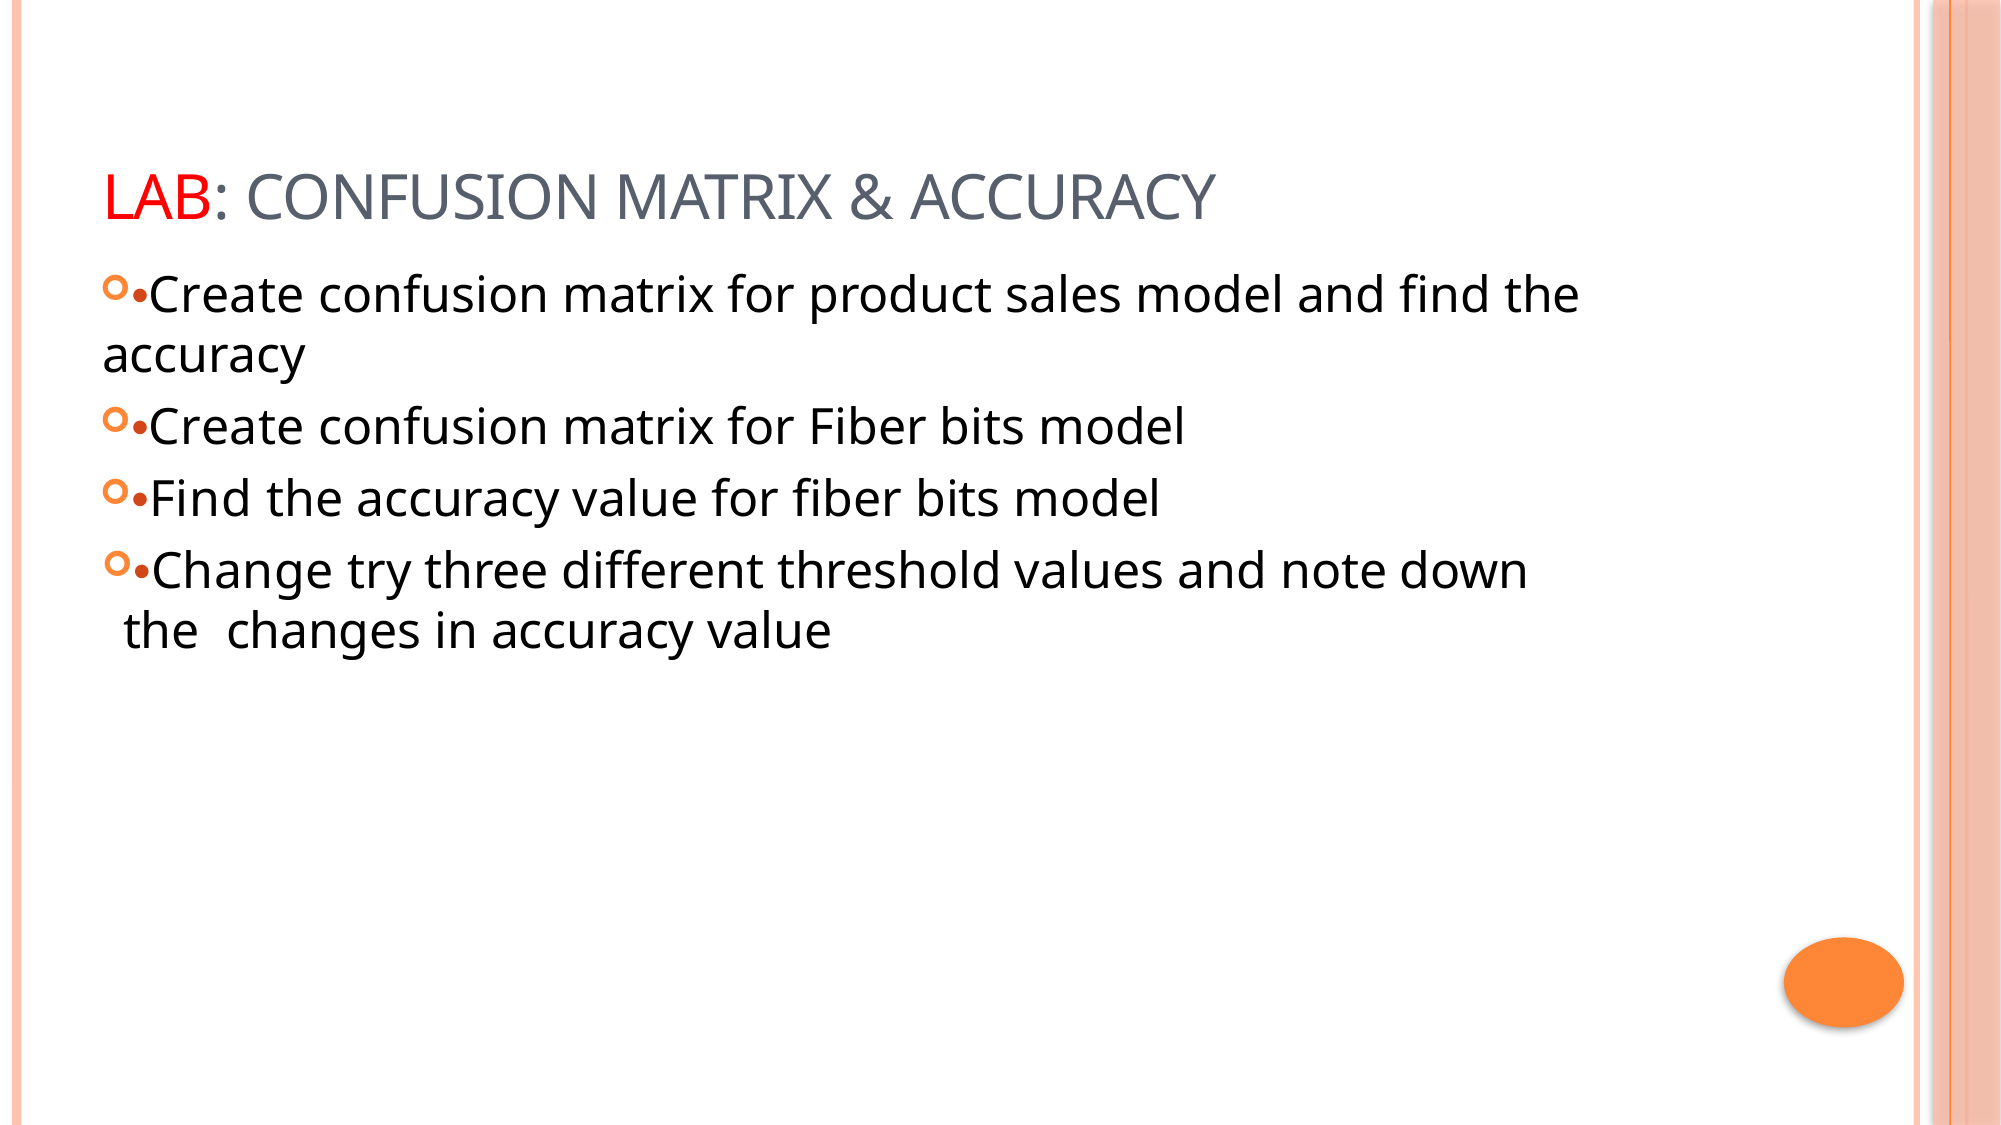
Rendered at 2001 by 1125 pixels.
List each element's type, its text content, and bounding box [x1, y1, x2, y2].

title LAB: Confusion Matrix & Accuracy [99, 44, 1734, 233]
list •Create confusion matrix for product sales model and find the accuracy •Create confusion matrix for Fiber bits model •Find the accuracy value for fiber bits model •Change try three different threshold values and note down the changes in accuracy value [99, 262, 1734, 901]
